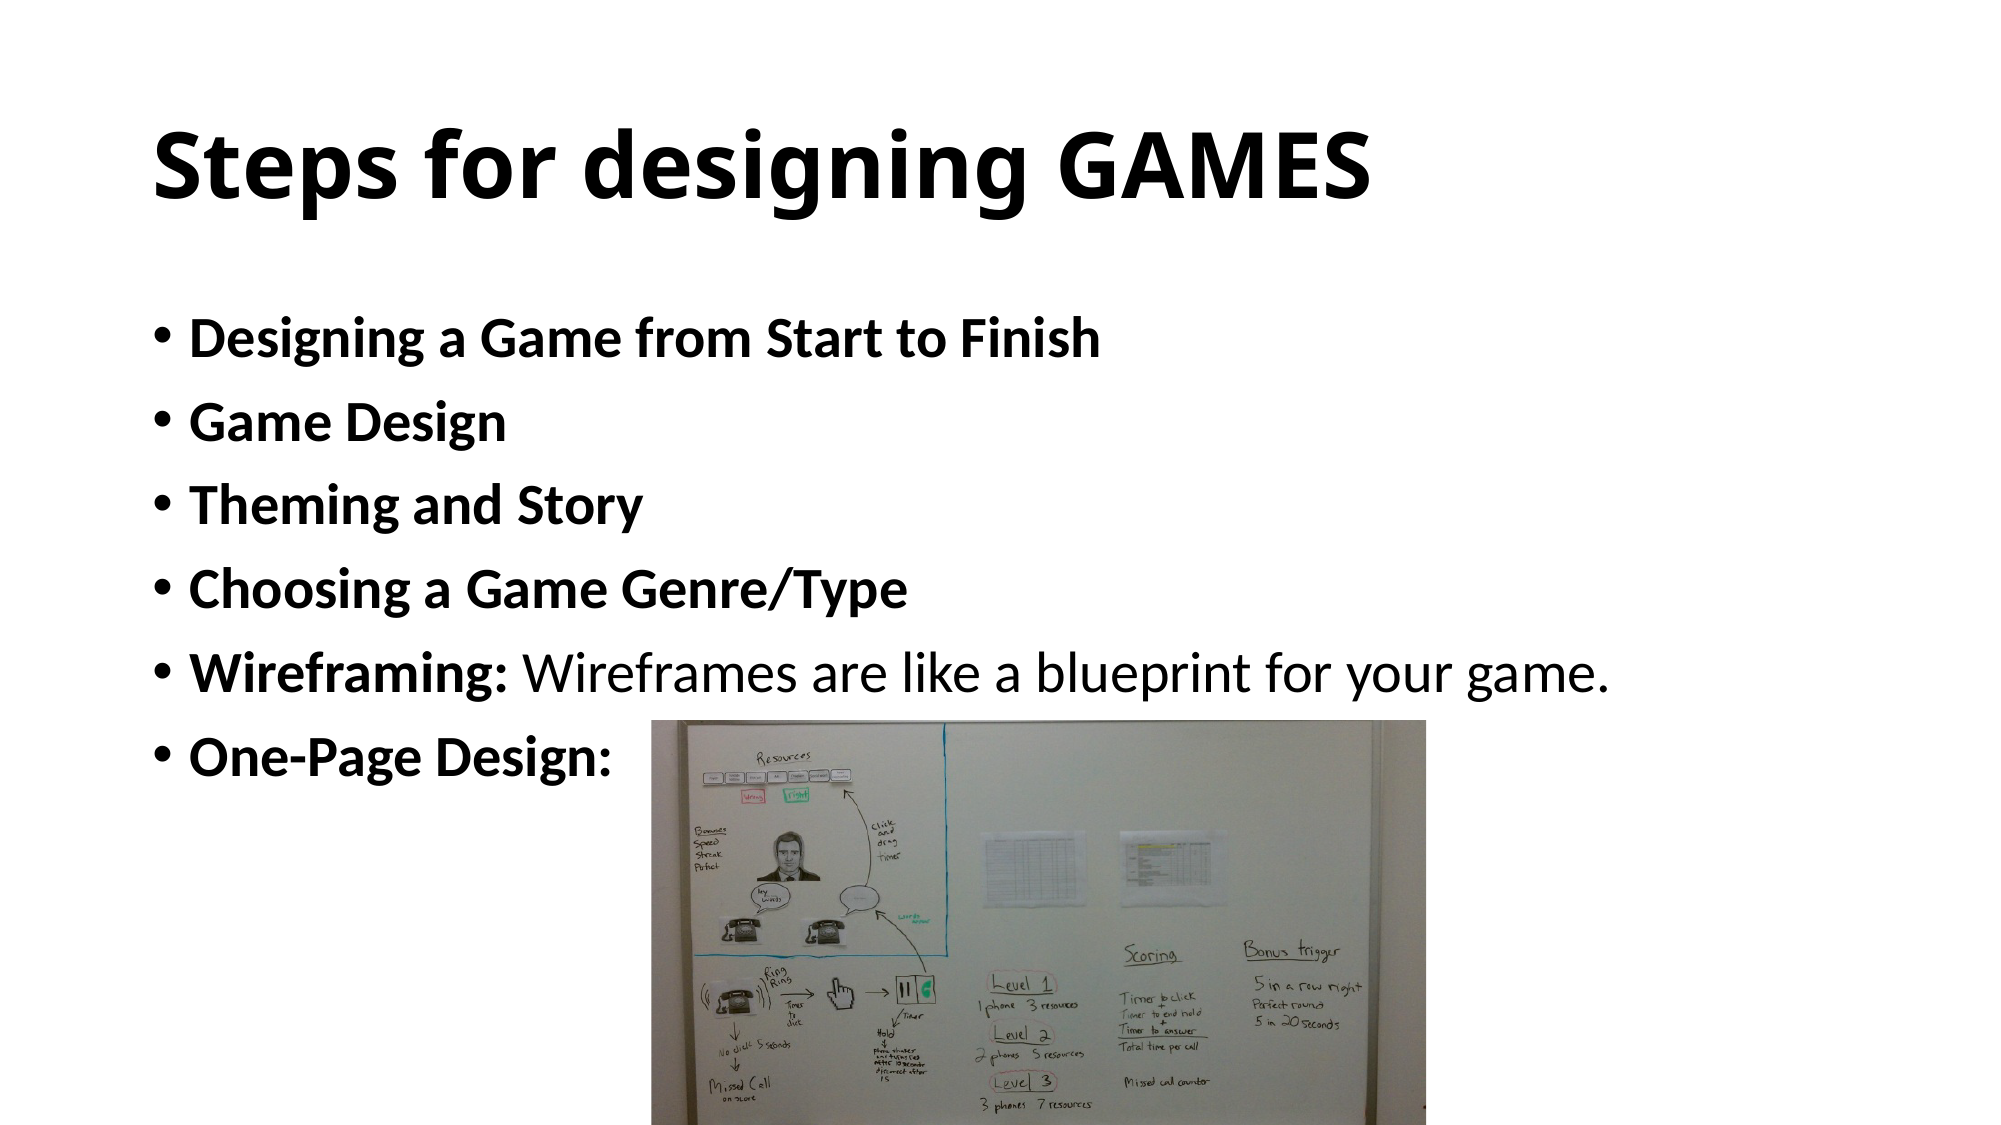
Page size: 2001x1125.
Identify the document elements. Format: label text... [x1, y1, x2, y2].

picture [651, 720, 1426, 1125]
list Designing a Game from Start to Finish Game Design Theming and Story Choosing a Game Genre/Type Wireframing: Wireframes are like a blueprint for your game. One-Page Design: [137, 299, 1863, 1014]
title Steps for designing GAMES [137, 59, 1863, 278]
